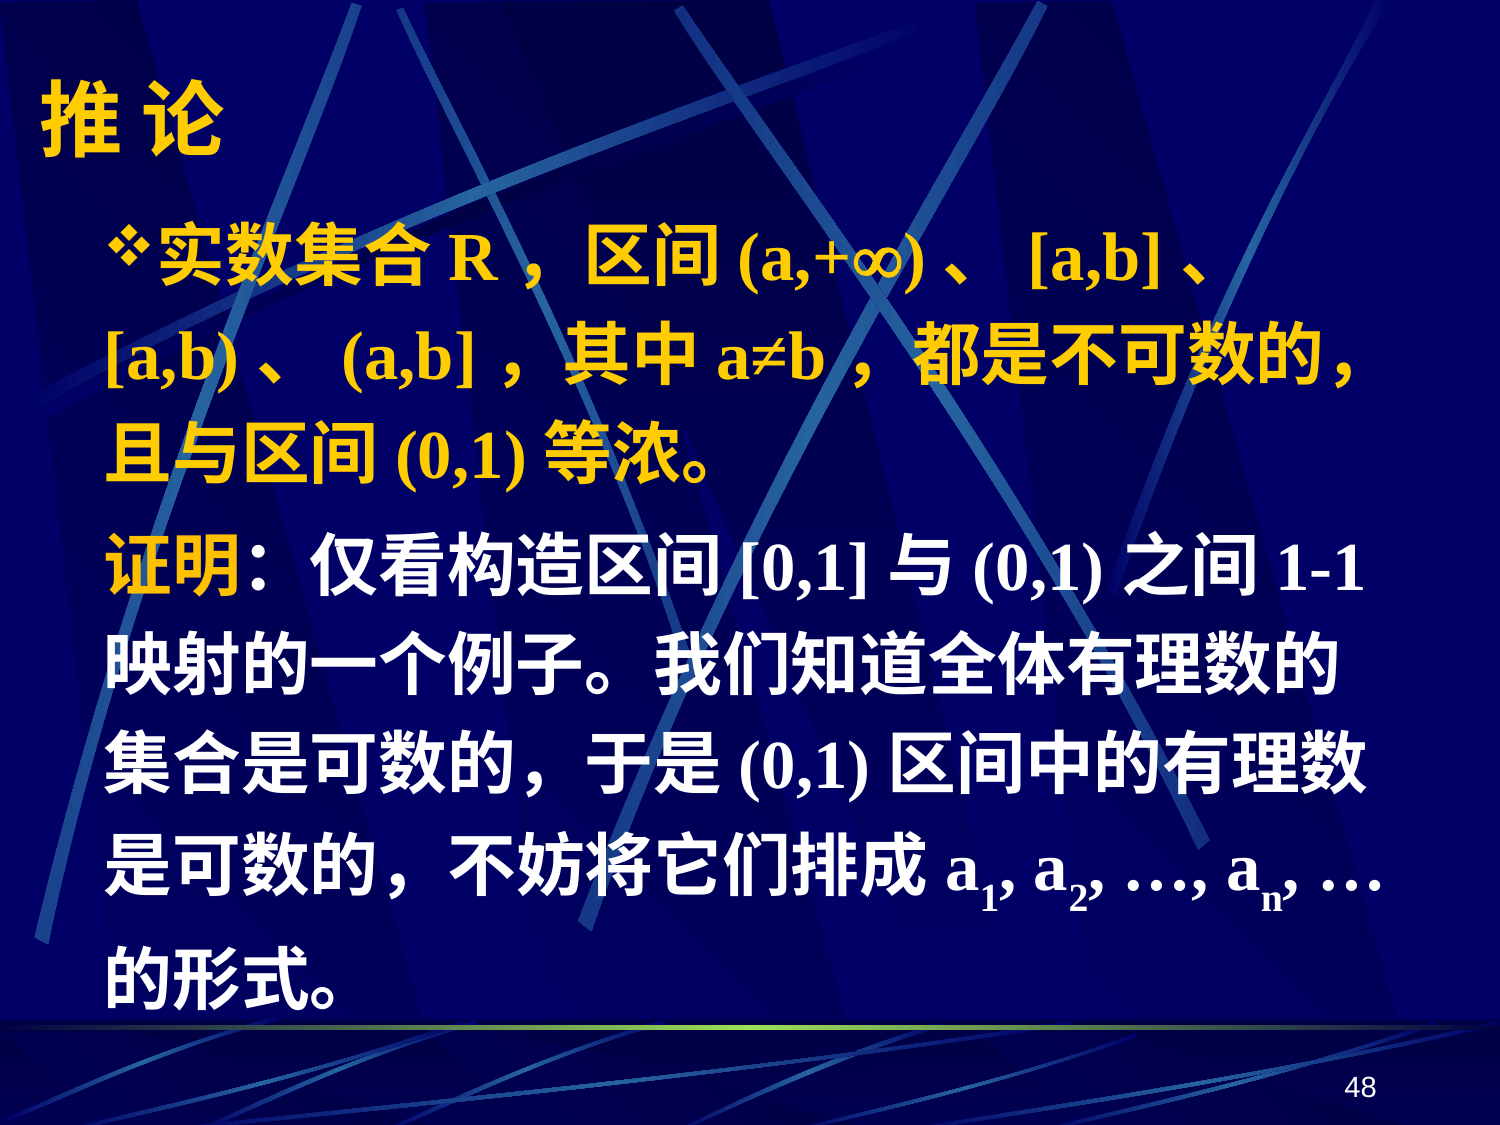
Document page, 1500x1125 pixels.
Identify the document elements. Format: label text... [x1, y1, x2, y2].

title 推 论 [24, 59, 1300, 176]
slide_number 48 [1079, 1035, 1393, 1111]
list 实数集合R，区间(a,+)、[a,b]、[a,b)、(a,b]，其中a≠b，都是不可数的，且与区间(0,1)等浓。 证明：仅看构造区间[0,1]与(0,1)之间1-1映射的一个例子。我们知道全体有理数的集合是可数的，于是(0,1)区间中的有理数是可数的，不妨将它们排成a1, a2, …, an, …的形式。 [88, 187, 1412, 1024]
